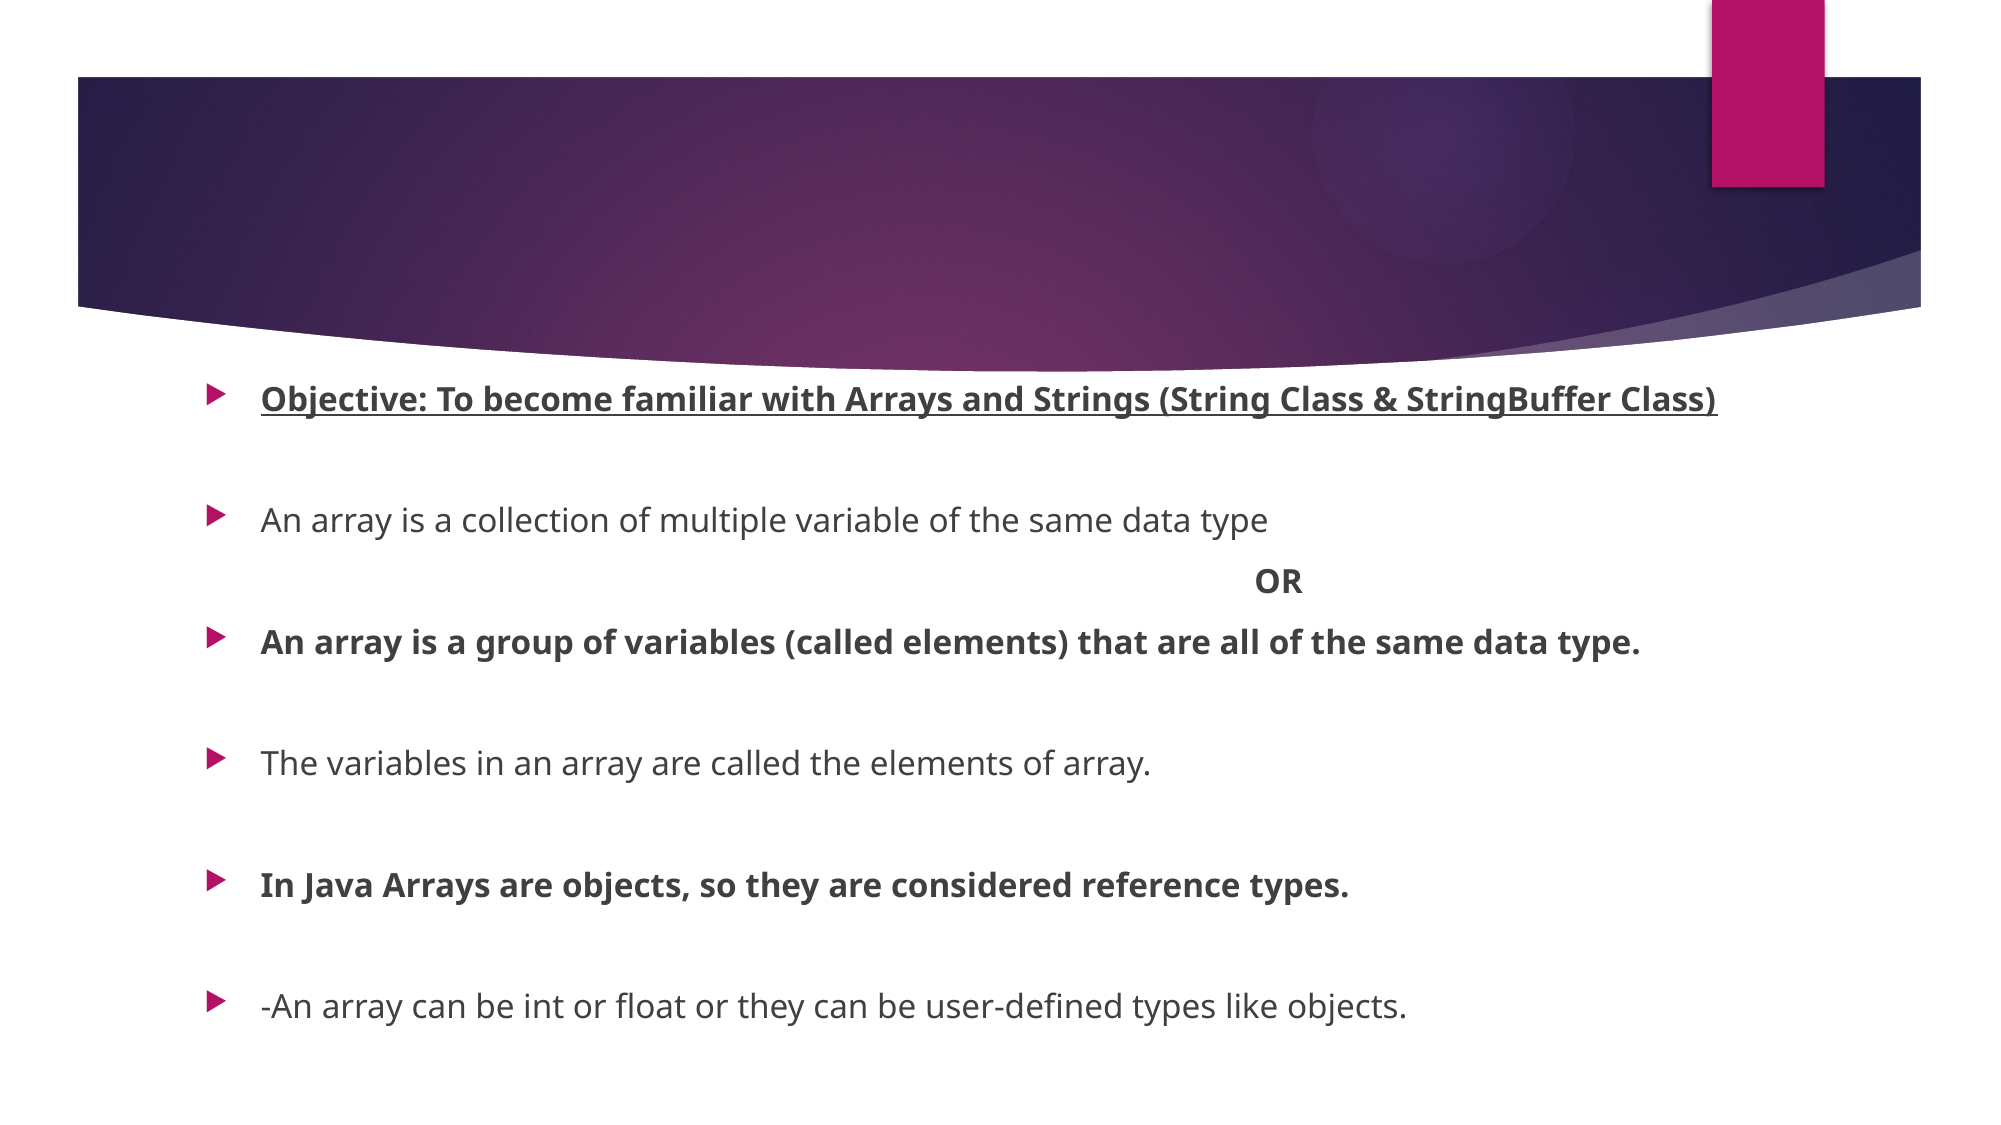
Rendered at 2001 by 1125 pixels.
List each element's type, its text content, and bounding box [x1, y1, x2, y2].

list Objective: To become familiar with Arrays and Strings (String Class & StringBuffer Class) An array is a collection of multiple variable of the same data type OR An array is a group of variables (called elements) that are all of the same data type. The variables in an array are called the elements of array. In Java Arrays are objects, so they are considered reference types. -An array can be int or float or they can be user-defined types like objects. [189, 370, 1865, 1125]
